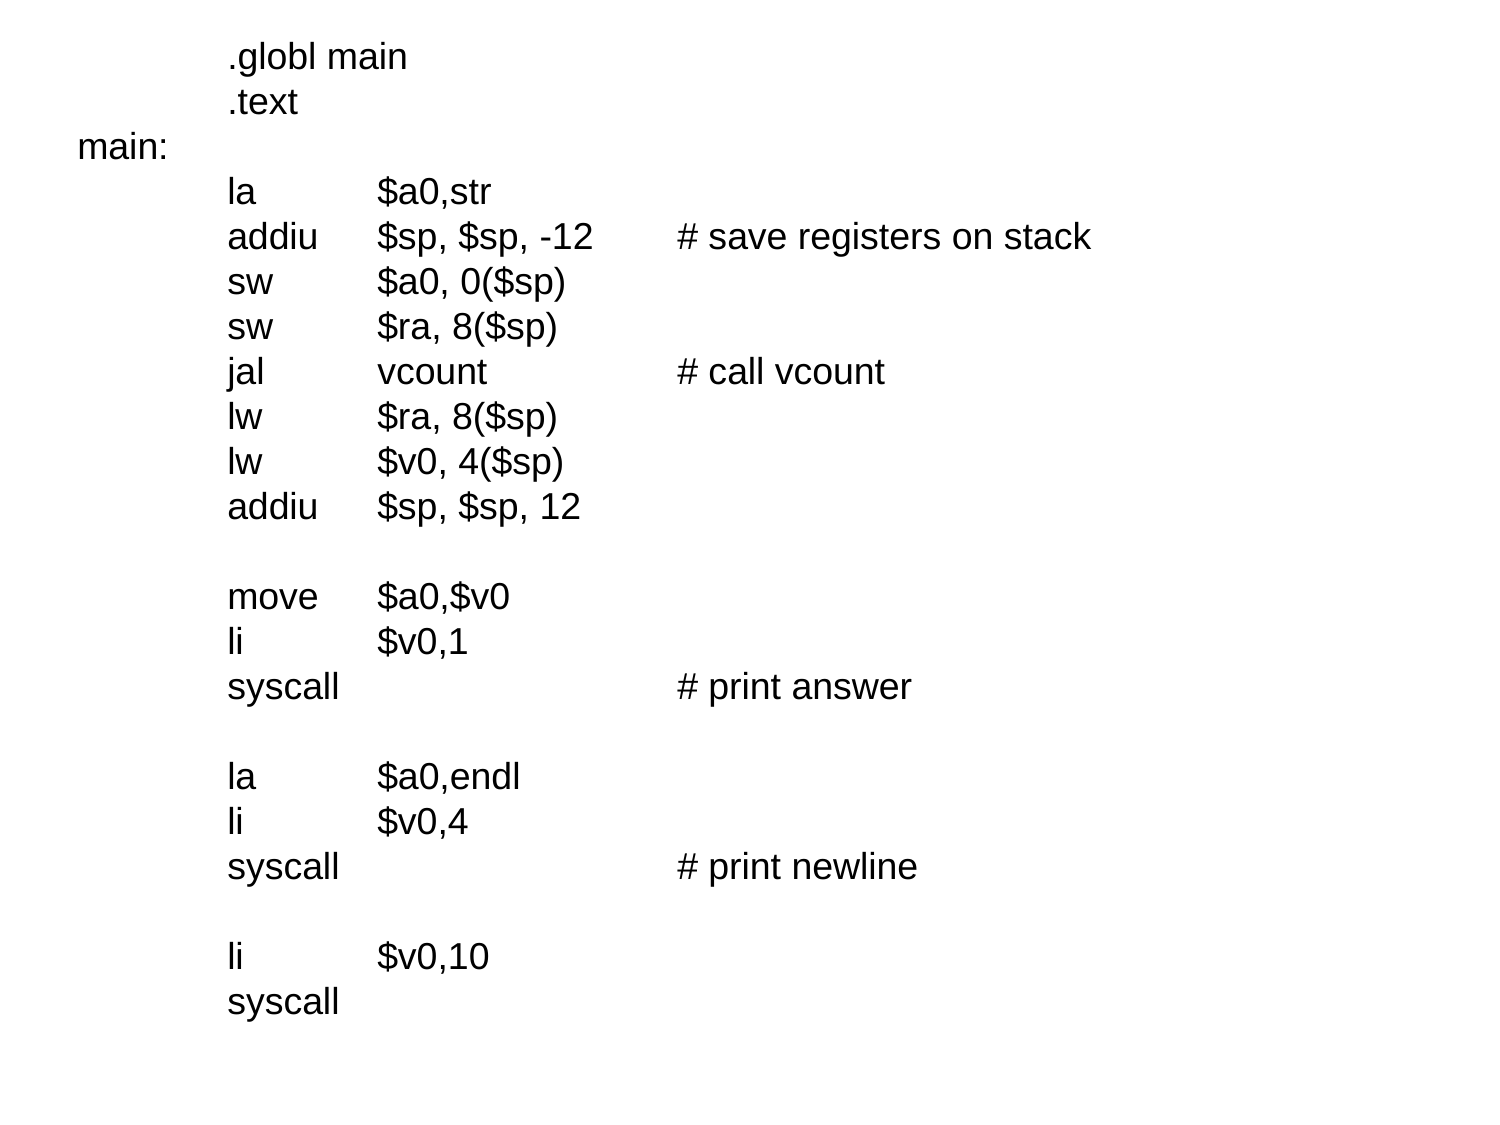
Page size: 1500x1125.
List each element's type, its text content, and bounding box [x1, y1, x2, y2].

text_box .globl main .text main: la $a0,str addiu $sp, $sp, -12 # save registers on stack sw $a0, 0($sp) sw $ra, 8($sp) jal vcount # call vcount lw $ra, 8($sp) lw $v0, 4($sp) addiu $sp, $sp, 12 move $a0,$v0 li $v0,1 syscall # print answer la $a0,endl li $v0,4 syscall # print newline li $v0,10 syscall [62, 24, 1225, 1075]
